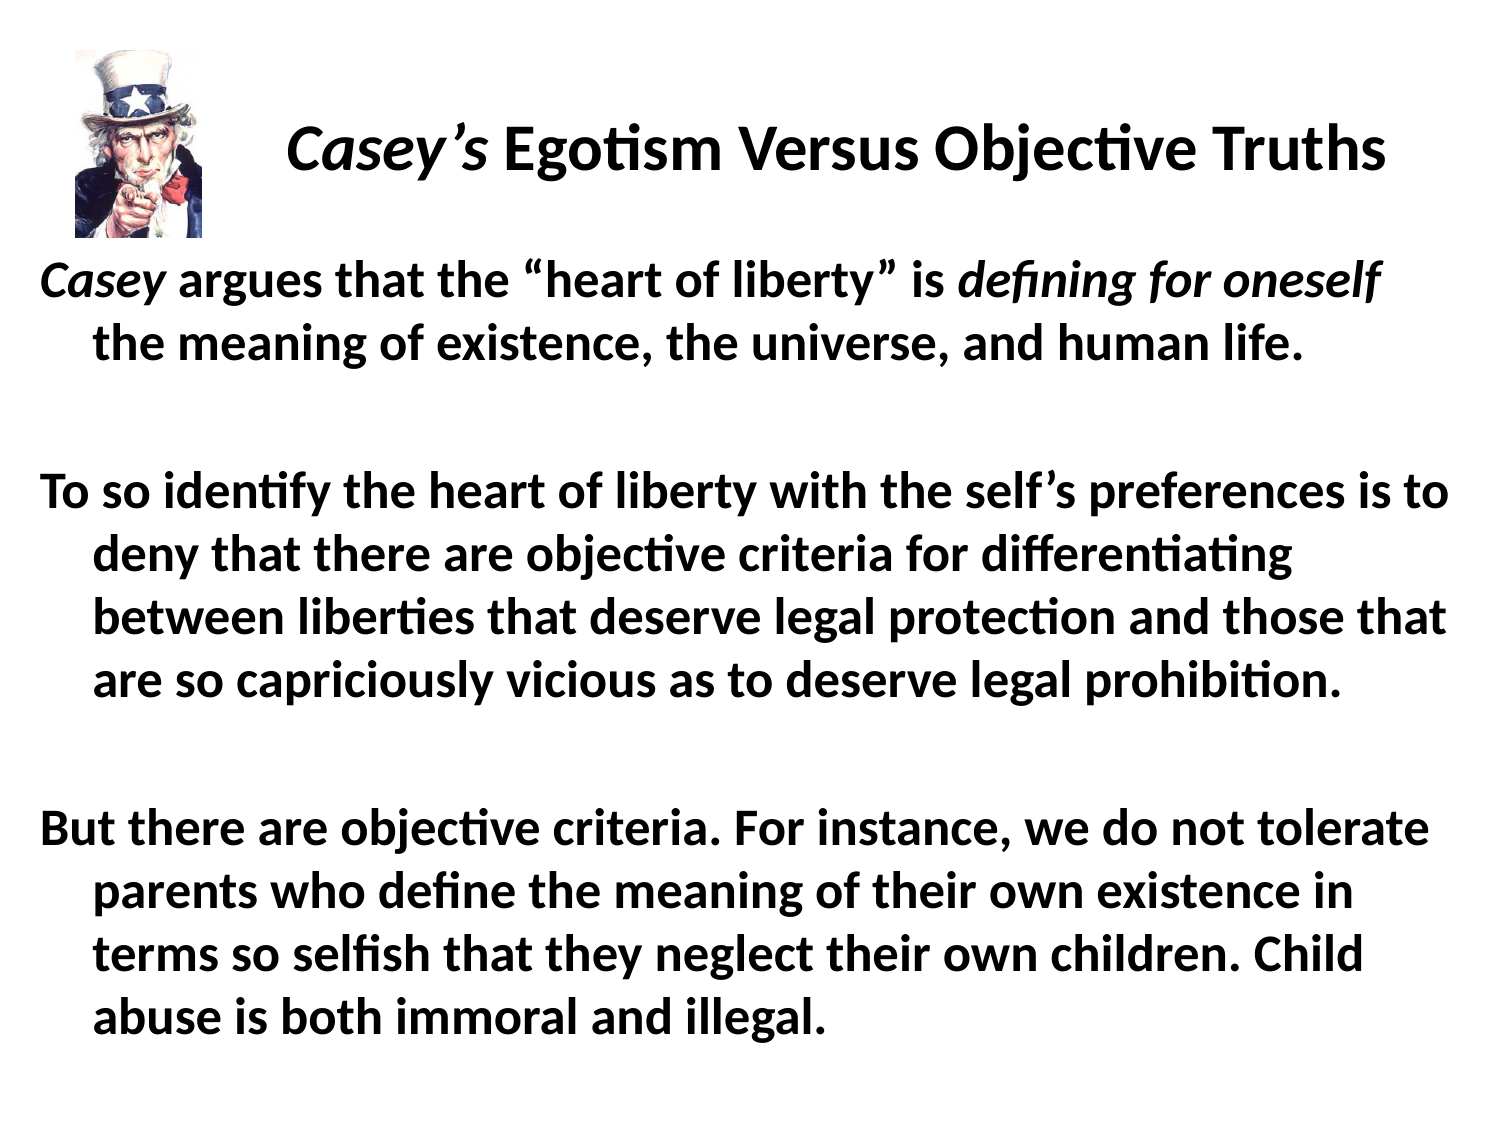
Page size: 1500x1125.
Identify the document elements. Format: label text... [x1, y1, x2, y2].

picture [74, 49, 203, 238]
list Casey argues that the “heart of liberty” is defining for oneself the meaning of existence, the universe, and human life. To so identify the heart of liberty with the self’s preferences is to deny that there are objective criteria for differentiating between liberties that deserve legal protection and those that are so capriciously vicious as to deserve legal prohibition. But there are objective criteria. For instance, we do not tolerate parents who define the meaning of their own existence in terms so selfish that they neglect their own children. Child abuse is both immoral and illegal. [24, 237, 1475, 1125]
title Casey’s Egotism Versus Objective Truths [225, 50, 1450, 237]
